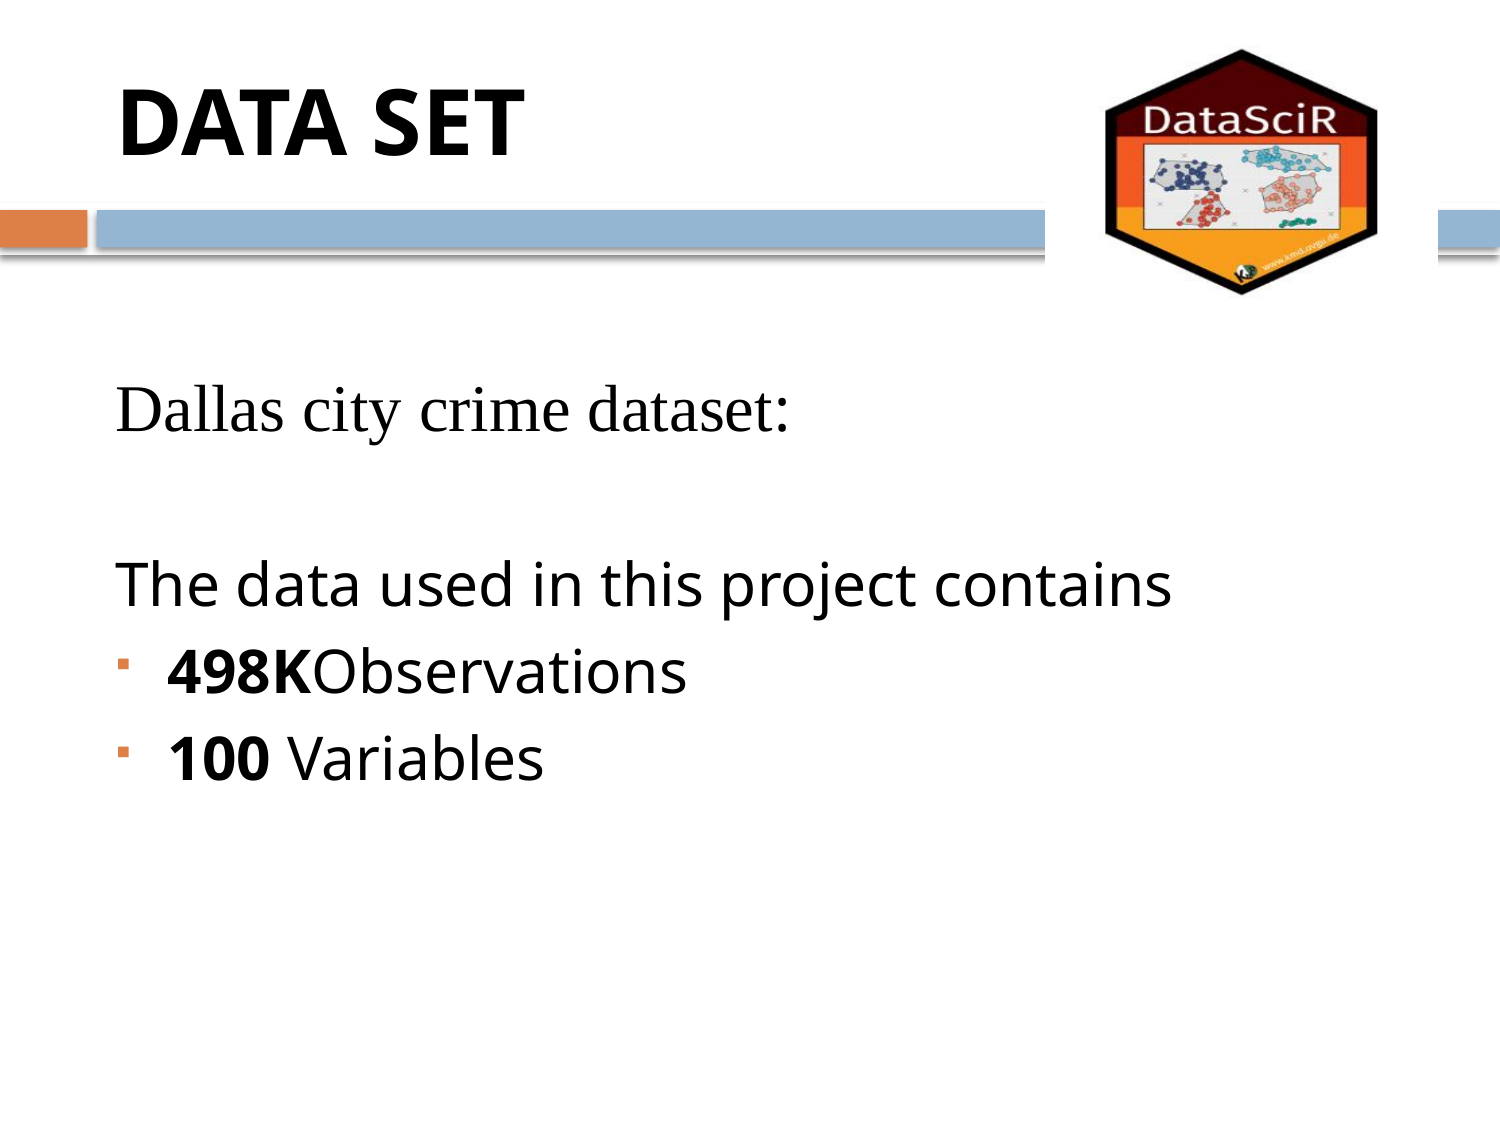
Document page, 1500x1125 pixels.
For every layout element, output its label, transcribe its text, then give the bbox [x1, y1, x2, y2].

title DATA SET [100, 37, 1044, 200]
picture [1045, 37, 1439, 305]
list Dallas city crime dataset: The data used in this project contains 498KObservations 100 Variables [100, 262, 1438, 1000]
